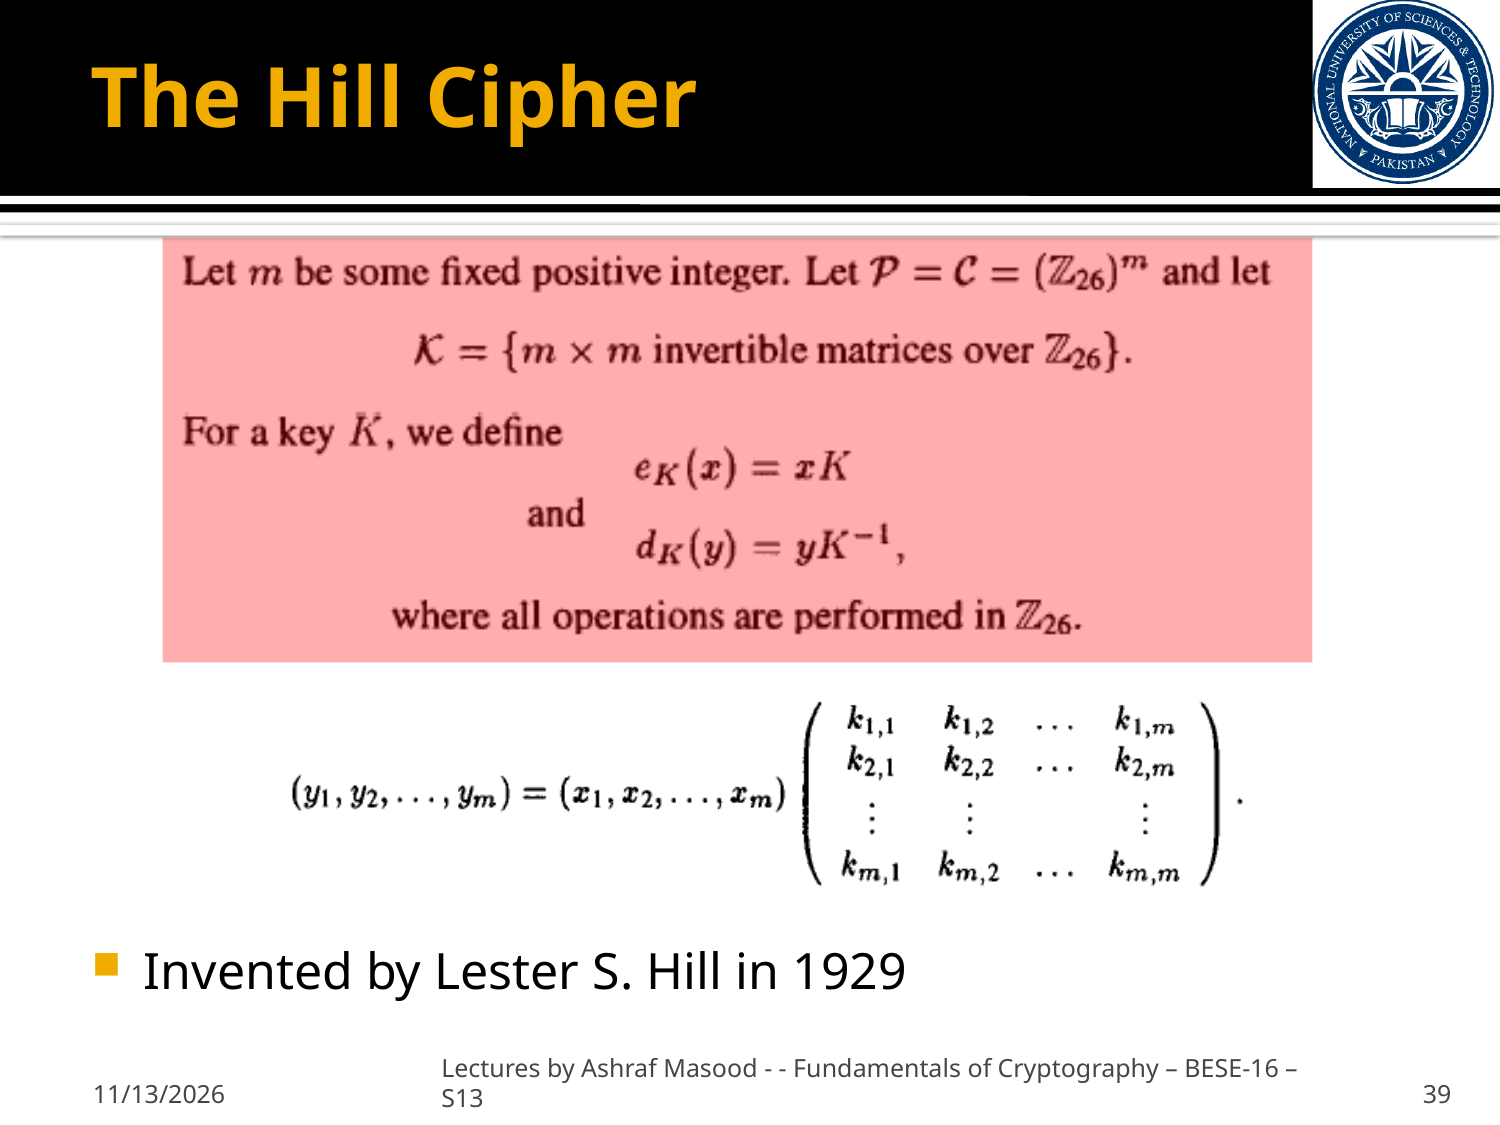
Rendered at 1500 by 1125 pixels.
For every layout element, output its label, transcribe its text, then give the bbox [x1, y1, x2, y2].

footer Lectures by Ashraf Masood - - Fundamentals of Cryptography – BESE-16 –S13 [433, 1067, 1338, 1113]
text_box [174, 249, 1300, 669]
picture [249, 674, 1250, 910]
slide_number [75, 1067, 425, 1113]
list Invented by Lester S. Hill in 1929 [62, 224, 1463, 1063]
title The Hill Cipher [75, 12, 1313, 175]
picture [1312, 0, 1500, 188]
slide_number 39 [1345, 1067, 1467, 1113]
